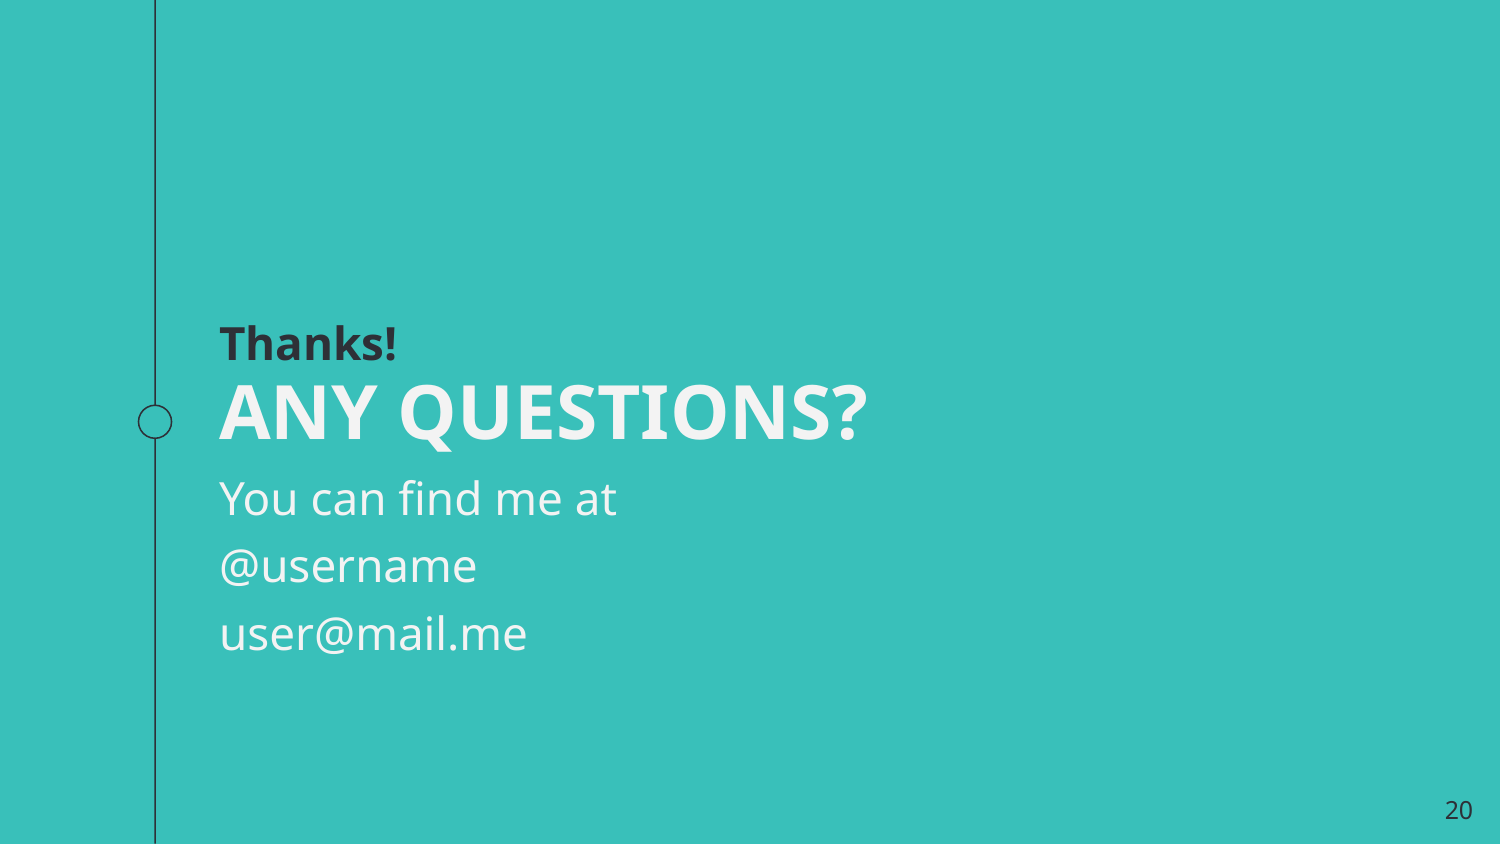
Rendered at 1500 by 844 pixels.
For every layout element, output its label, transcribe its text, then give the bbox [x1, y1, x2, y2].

list You can find me at @username user@mail.me [219, 454, 1423, 595]
subtitle ANY QUESTIONS? [219, 359, 1423, 454]
slide_number 20 [1398, 779, 1489, 832]
title Thanks! [219, 194, 1423, 359]
